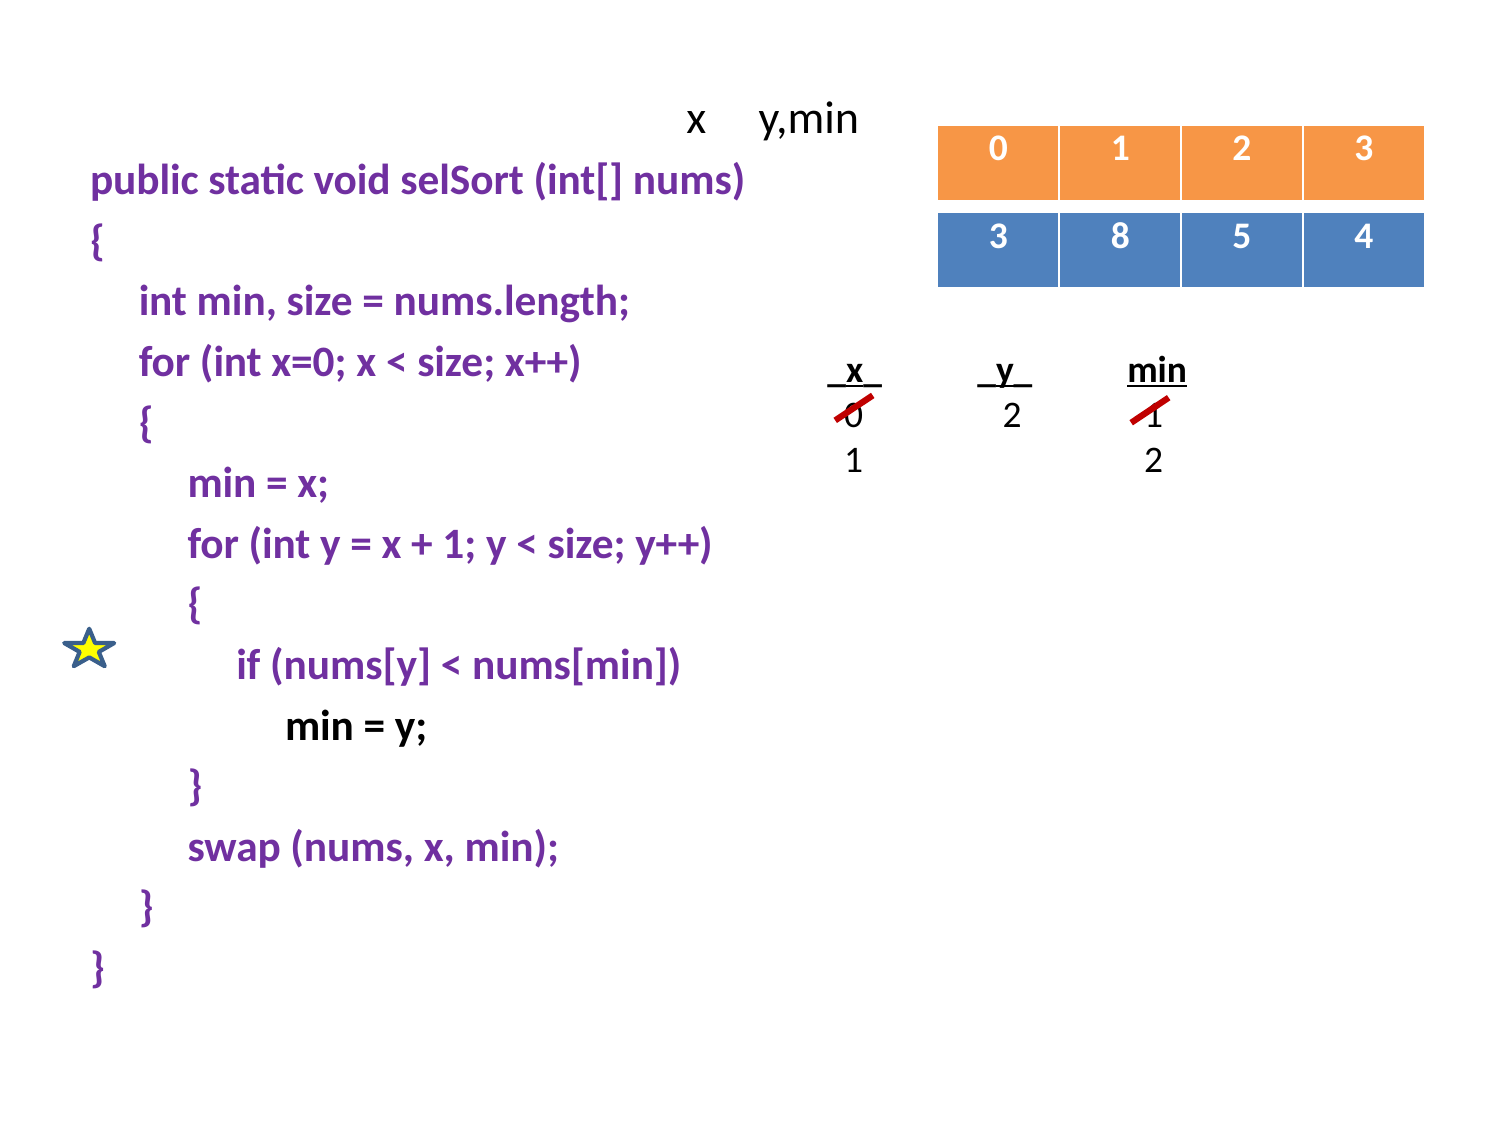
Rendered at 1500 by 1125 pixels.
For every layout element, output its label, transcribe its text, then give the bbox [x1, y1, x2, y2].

table_header 5 [1182, 213, 1302, 287]
table_header 2 [1182, 126, 1302, 200]
table_header 8 [1060, 213, 1180, 287]
table_header 0 [938, 126, 1058, 200]
table_header 3 [1304, 126, 1424, 200]
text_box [1130, 397, 1169, 423]
list Count how many times the Darkest Statement is called over inputs of varying size. x y,min public static void selSort (int[] nums) { int min, size = nums.length; for (int x=0; x < size; x++) { min = x; for (int y = x + 1; y < size; y++) { if (nums[y] < nums[min]) min = y; } swap (nums, x, min); } } [75, 24, 1425, 1005]
text_box _x_ _y_ min # comp. 0 2 1 3+1 1 2 [812, 337, 1450, 893]
table_header 1 [1060, 126, 1180, 200]
text_box [62, 626, 117, 669]
table_header 4 [1304, 213, 1424, 287]
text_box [834, 395, 873, 421]
table_header 3 [938, 213, 1058, 287]
